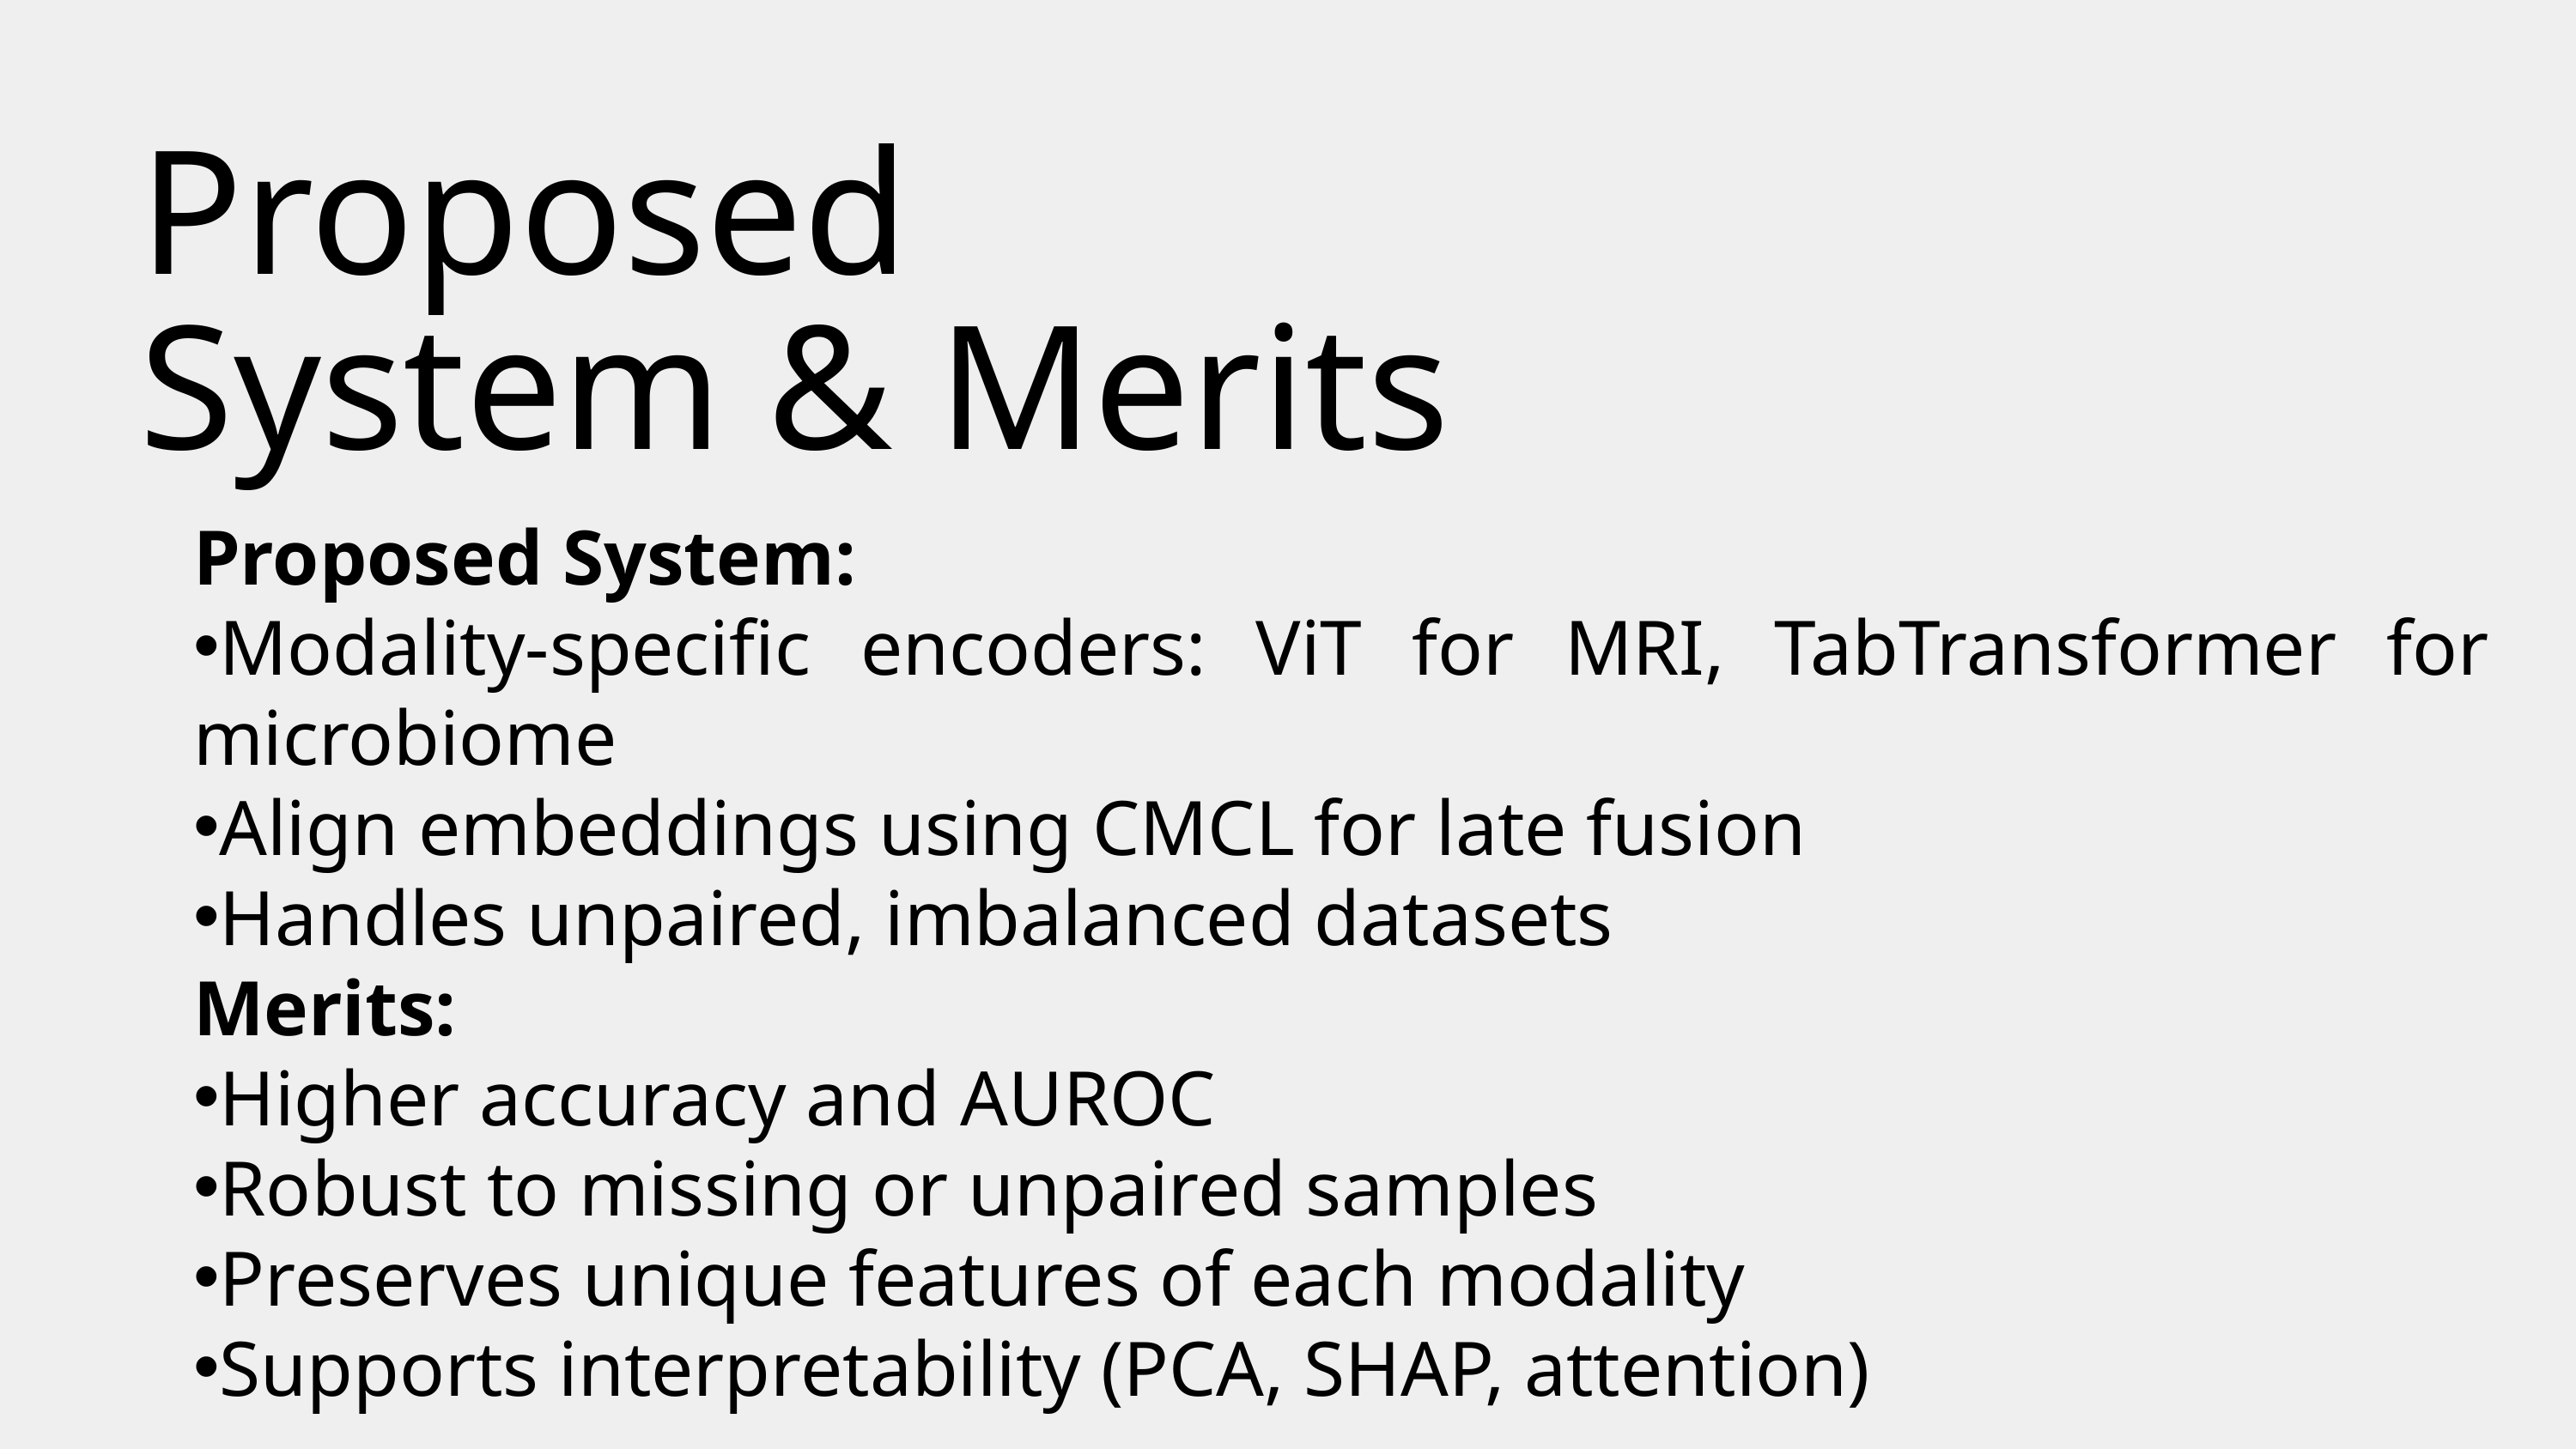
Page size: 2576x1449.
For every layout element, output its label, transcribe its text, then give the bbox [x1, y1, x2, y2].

text_box Proposed System & Merits [139, 134, 1514, 484]
text_box Proposed System: Modality-specific encoders: ViT for MRI, TabTransformer for microbiome Align embeddings using CMCL for late fusion Handles unpaired, imbalanced datasets Merits: Higher accuracy and AUROC Robust to missing or unpaired samples Preserves unique features of each modality Supports interpretability (PCA, SHAP, attention) [193, 509, 2490, 1449]
